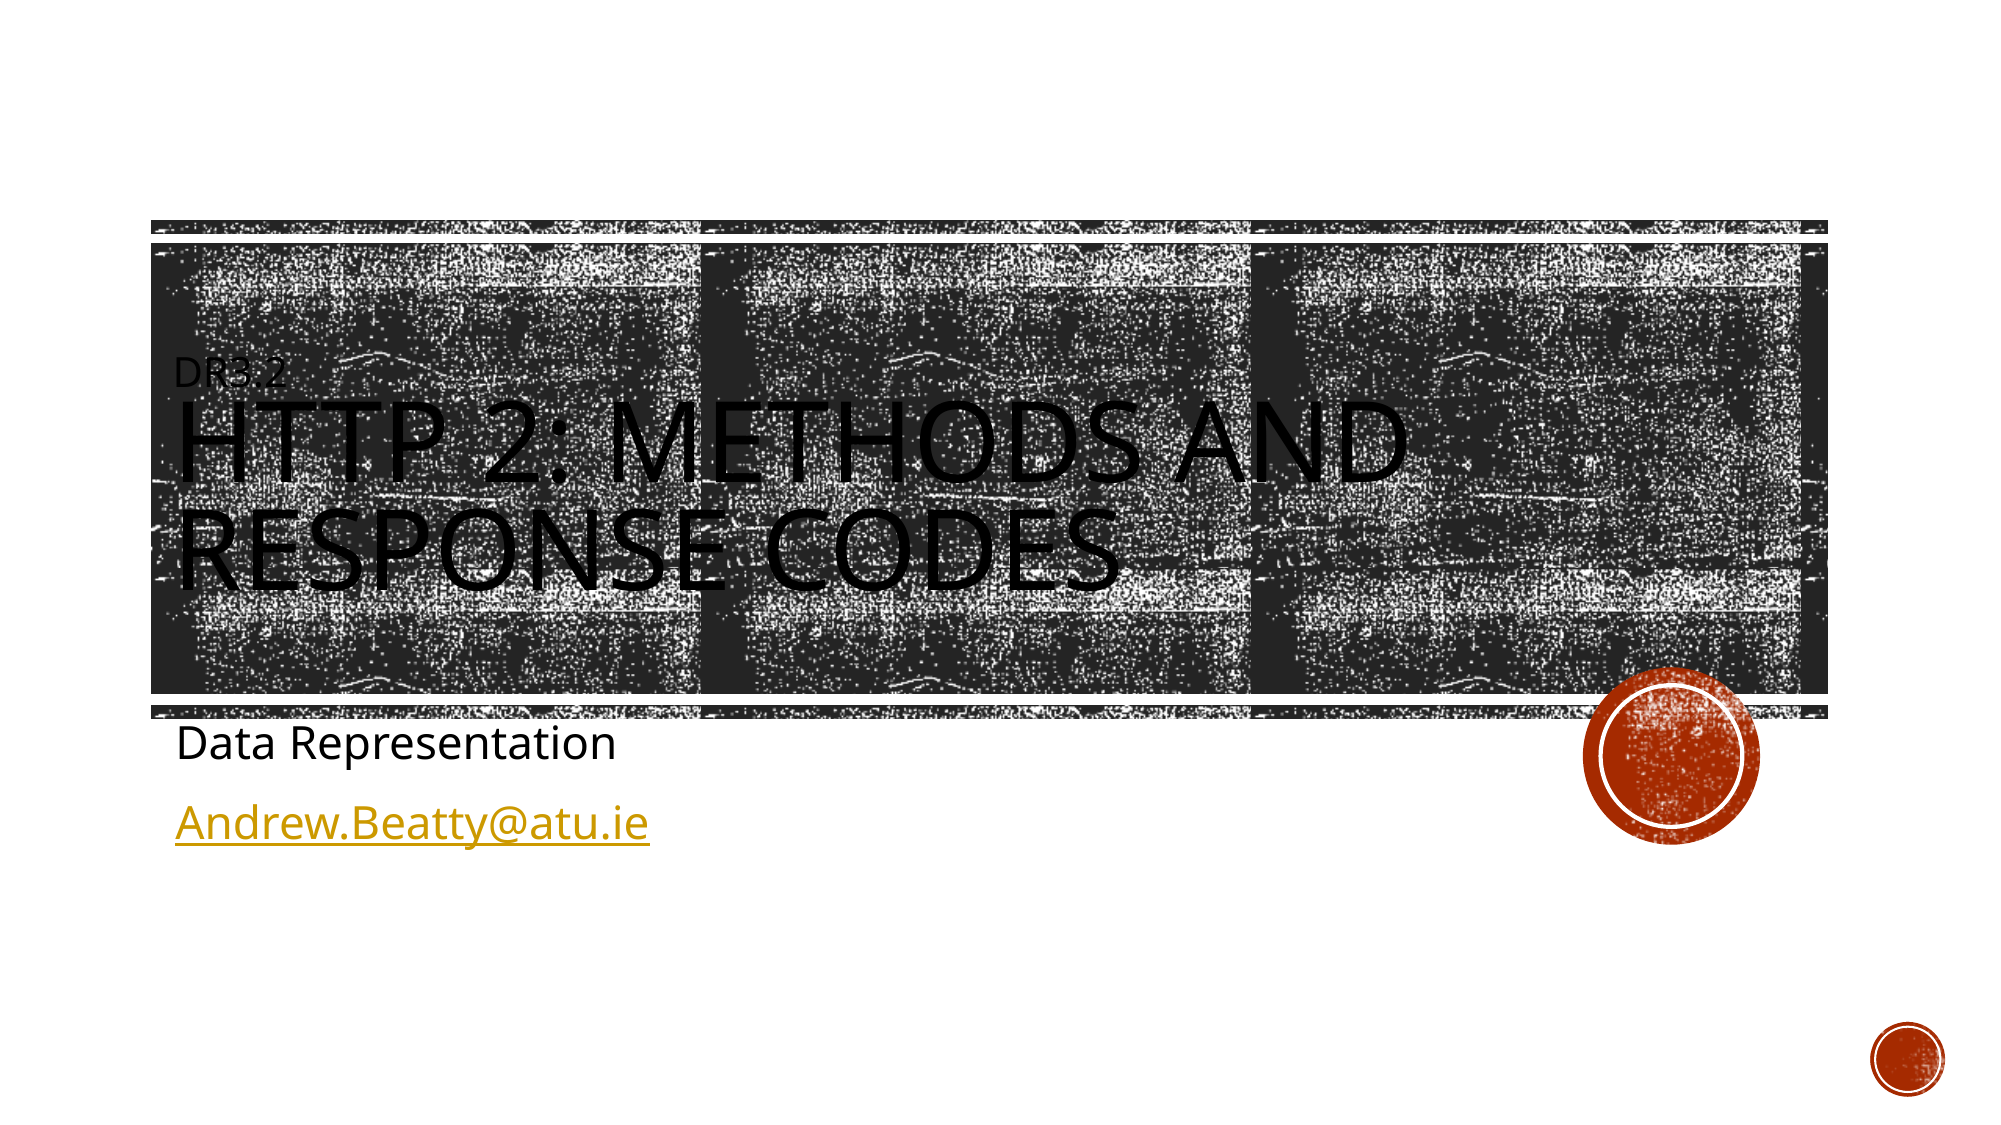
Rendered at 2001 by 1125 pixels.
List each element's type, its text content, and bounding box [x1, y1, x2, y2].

title DR3.2 HTTP 2: methods and Response Codes [172, 234, 1808, 733]
picture [1582, 733, 1761, 845]
subtitle Data Representation Andrew.Beatty@atu.ie [175, 720, 1470, 896]
picture [1603, 733, 1740, 824]
picture [1870, 1021, 1946, 1097]
